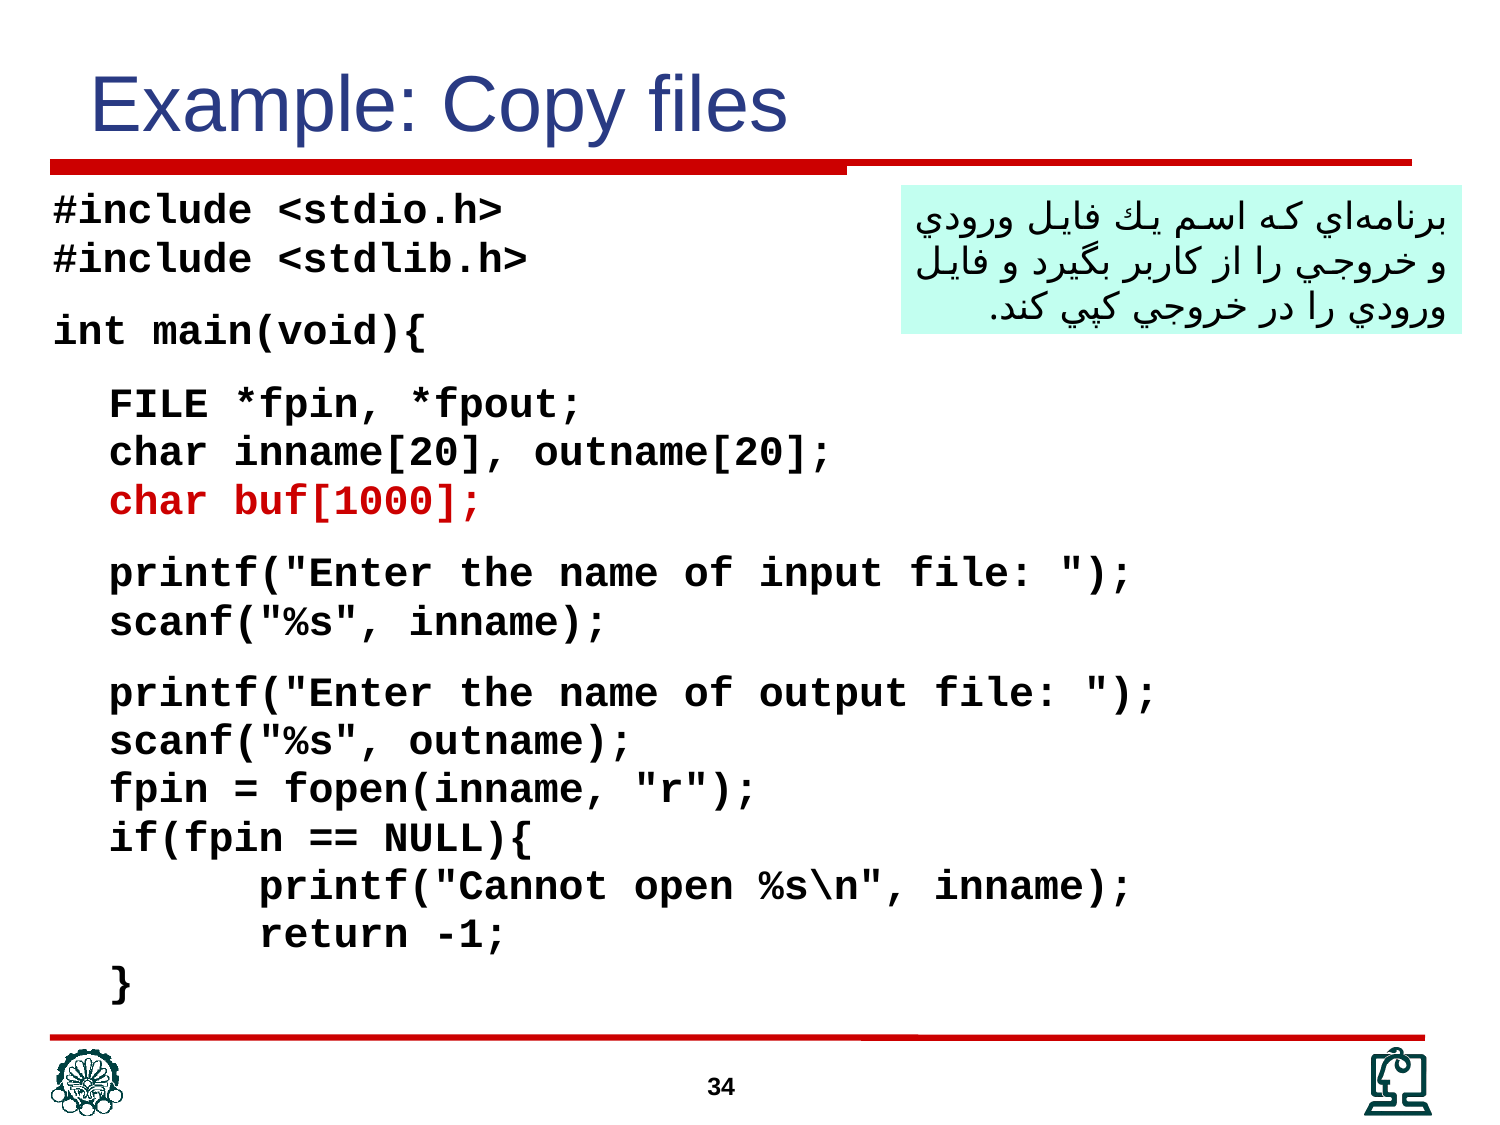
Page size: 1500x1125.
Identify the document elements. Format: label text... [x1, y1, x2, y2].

text_box Example: Copy files [74, 24, 1425, 155]
picture [1362, 1045, 1438, 1119]
text_box #include <stdio.h> #include <stdlib.h> int main(void){ FILE *fpin, *fpout; char inname[20], outname[20]; char buf[1000]; printf("Enter the name of input file: "); scanf("%s", inname); printf("Enter the name of output file: "); scanf("%s", outname); fpin = fopen(inname, "r"); if(fpin == NULL){ printf("Cannot open %s\n", inname); return -1; } [37, 184, 1450, 1024]
picture [50, 1047, 125, 1118]
text_box برنامه‌اي كه اسم يك فايل ورودي و خروجي را از كاربر بگيرد و فايل ورودي را در خروجي كپي كند. [900, 184, 1463, 335]
text_box 34 [650, 1062, 750, 1103]
